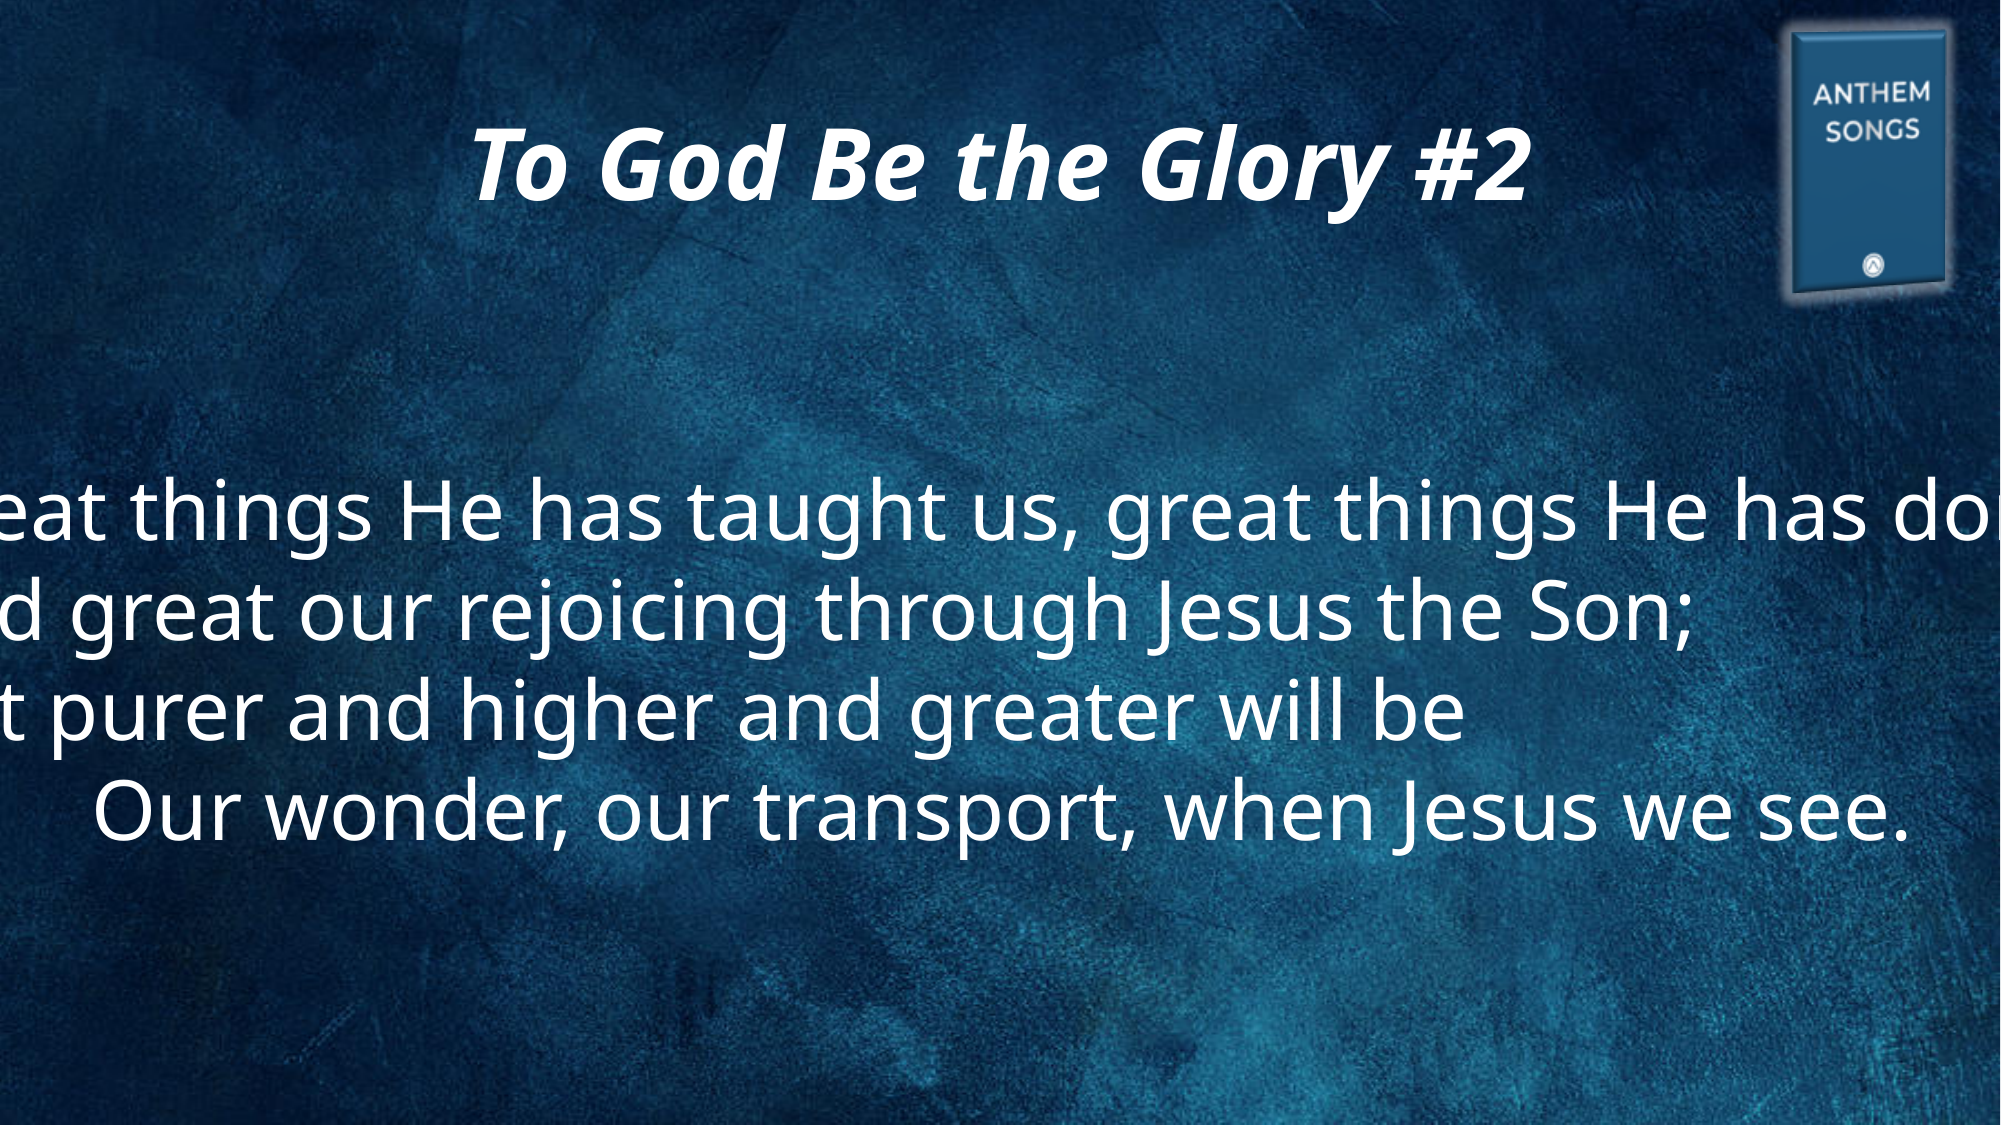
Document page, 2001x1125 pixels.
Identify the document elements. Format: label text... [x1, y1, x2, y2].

picture [0, 0, 2001, 1125]
text_box Great things He has taught us, great things He has done, And great our rejoicing through Jesus the Son; But purer and higher and greater will be Our wonder, our transport, when Jesus we see. [0, 449, 2000, 865]
title To God Be the Glory #2 [137, 59, 1762, 278]
